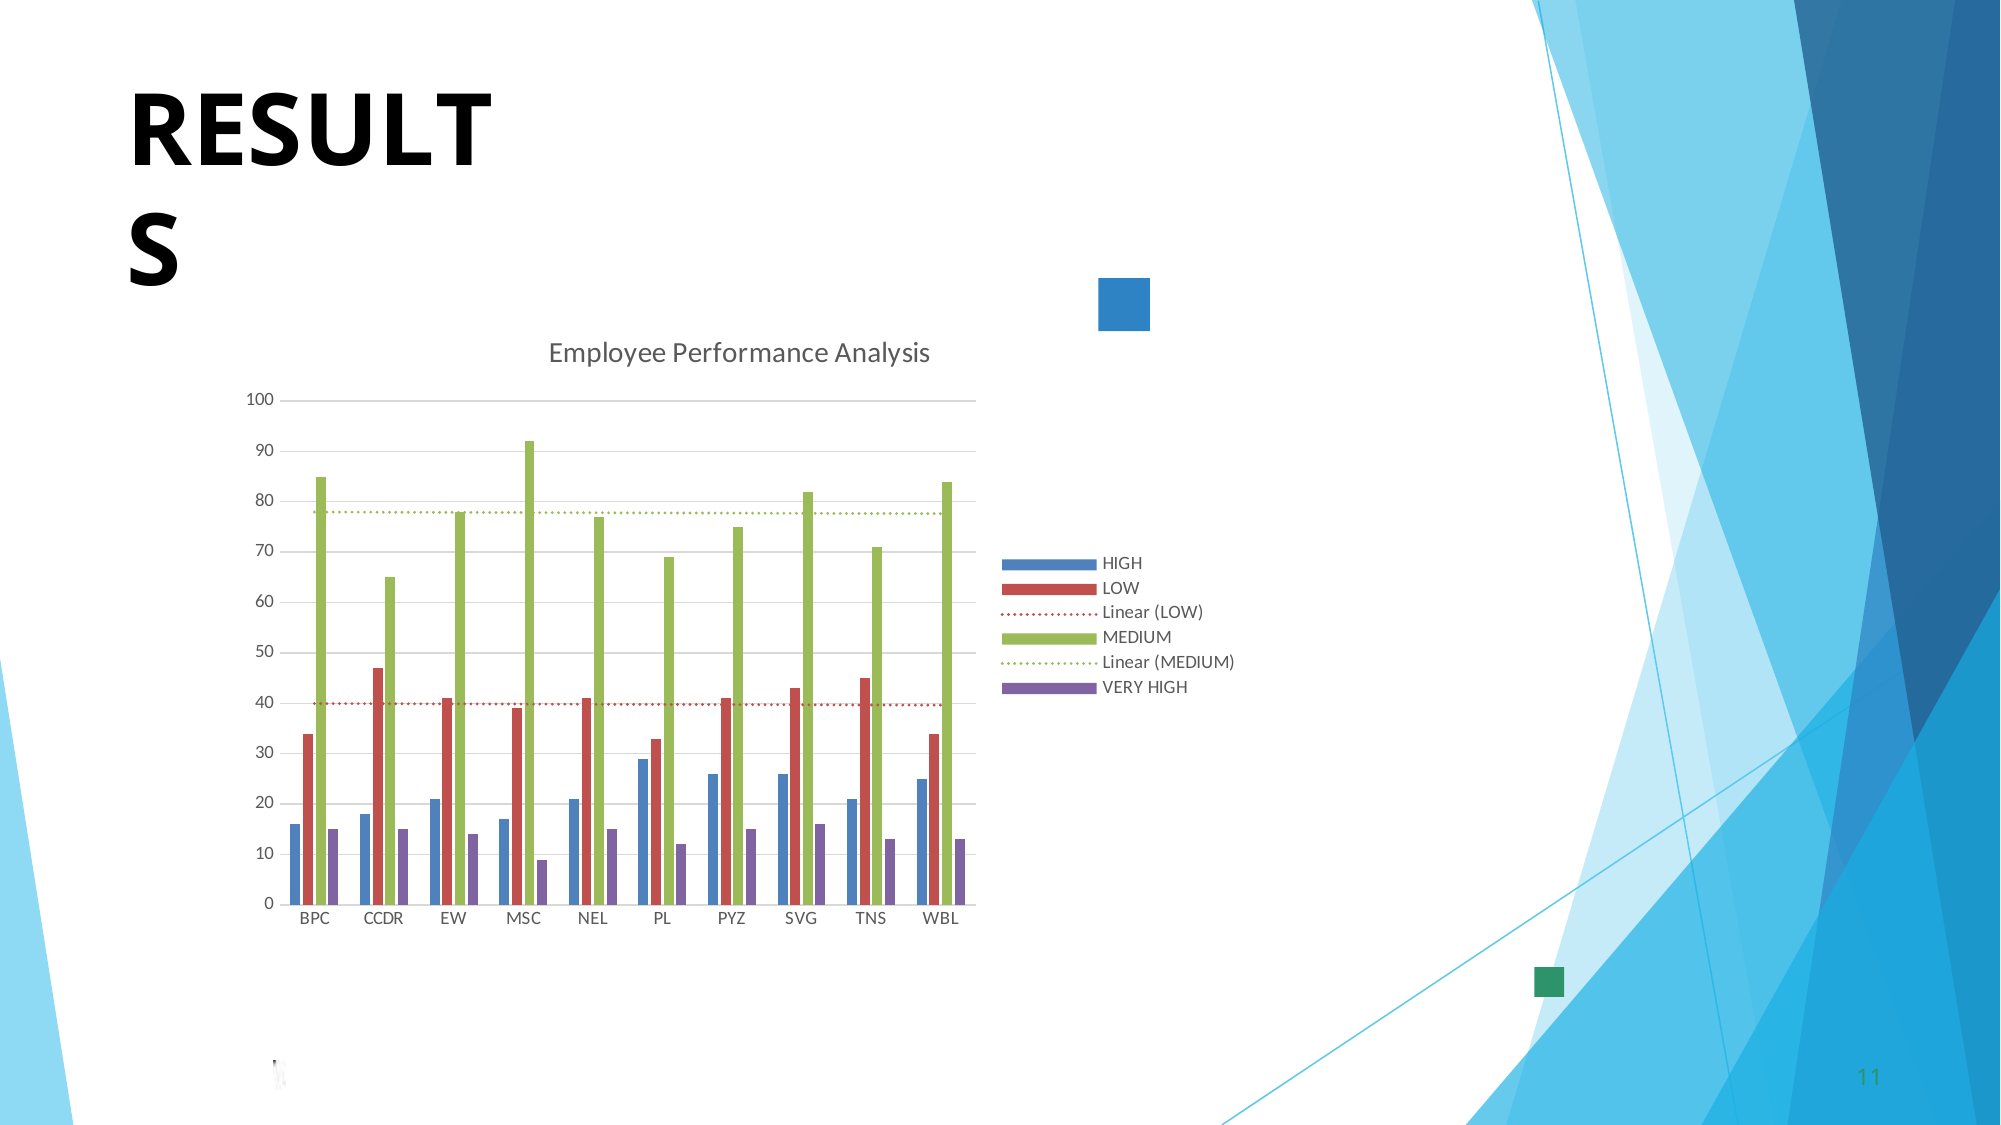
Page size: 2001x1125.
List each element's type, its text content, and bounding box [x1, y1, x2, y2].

chart [224, 310, 1255, 943]
text_box [1534, 967, 1565, 997]
title RESULTS [123, 63, 524, 306]
picture [273, 1060, 287, 1091]
text_box [1098, 278, 1150, 309]
text_box 11 [1849, 1061, 1888, 1095]
